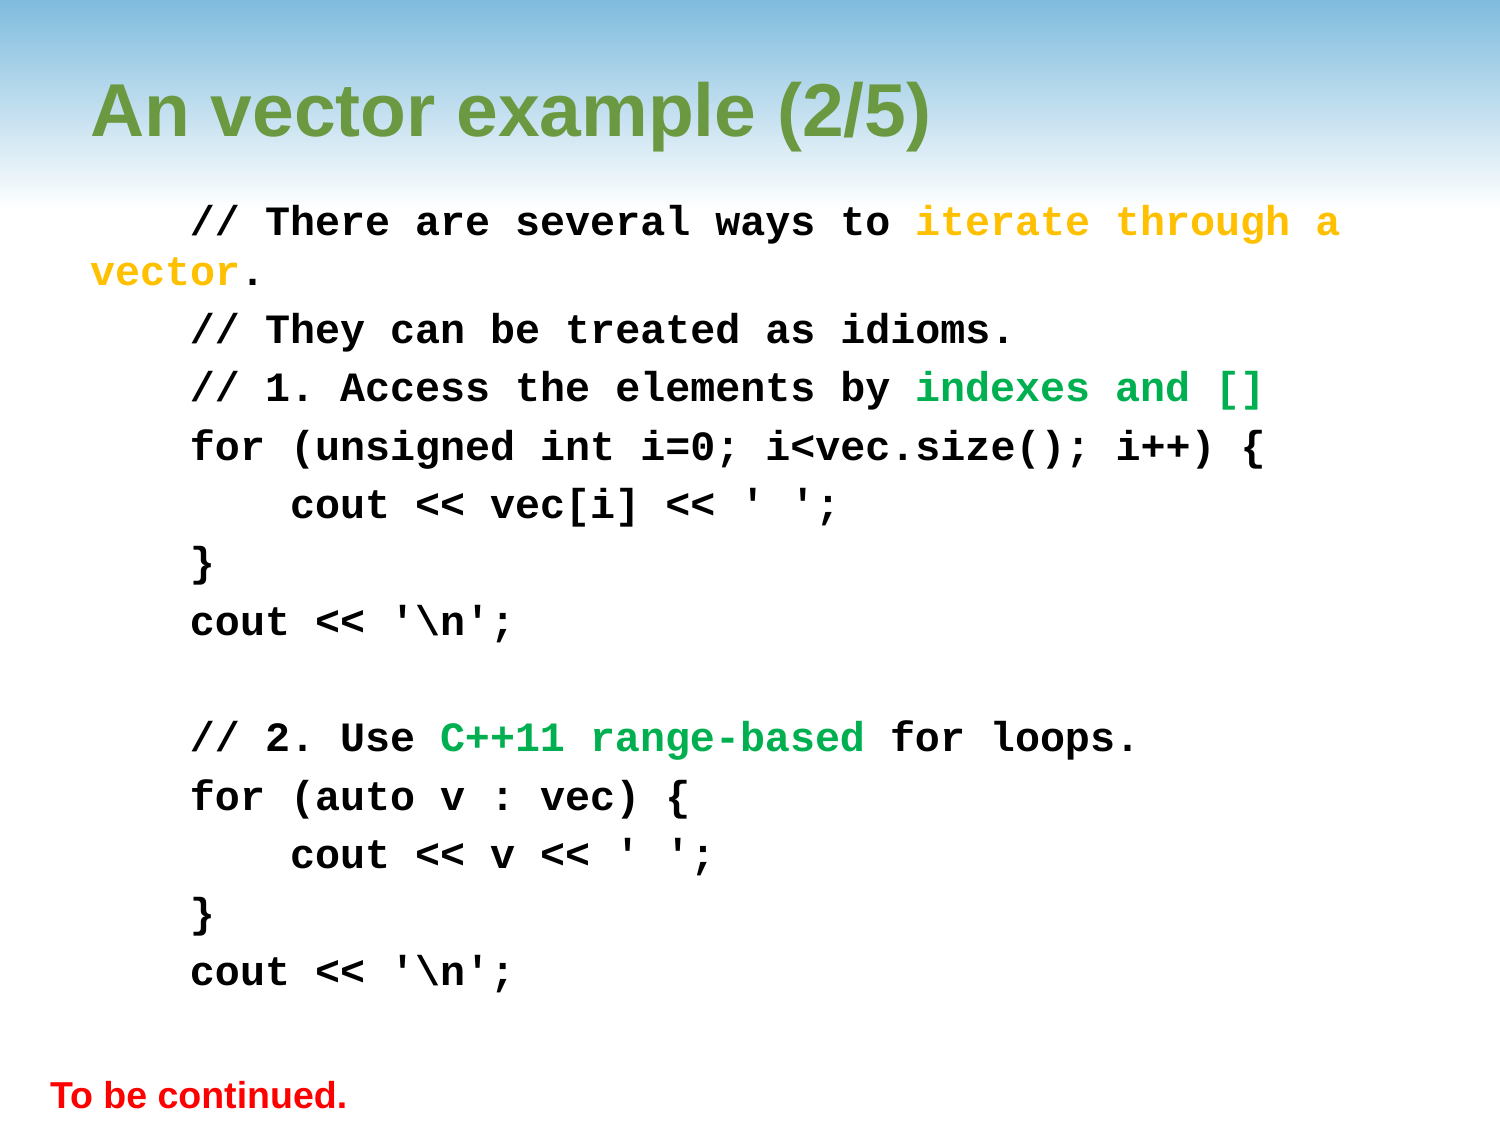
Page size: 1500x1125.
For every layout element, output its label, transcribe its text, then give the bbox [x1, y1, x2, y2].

text_box To be continued. [35, 1063, 365, 1124]
title An vector example (2/5) [75, 12, 1438, 185]
list // There are several ways to iterate through a vector. // They can be treated as idioms. // 1. Access the elements by indexes and [] for (unsigned int i=0; i<vec.size(); i++) { cout << vec[i] << ' '; } cout << '\n'; // 2. Use C++11 range-based for loops. for (auto v : vec) { cout << v << ' '; } cout << '\n'; [75, 185, 1438, 1021]
